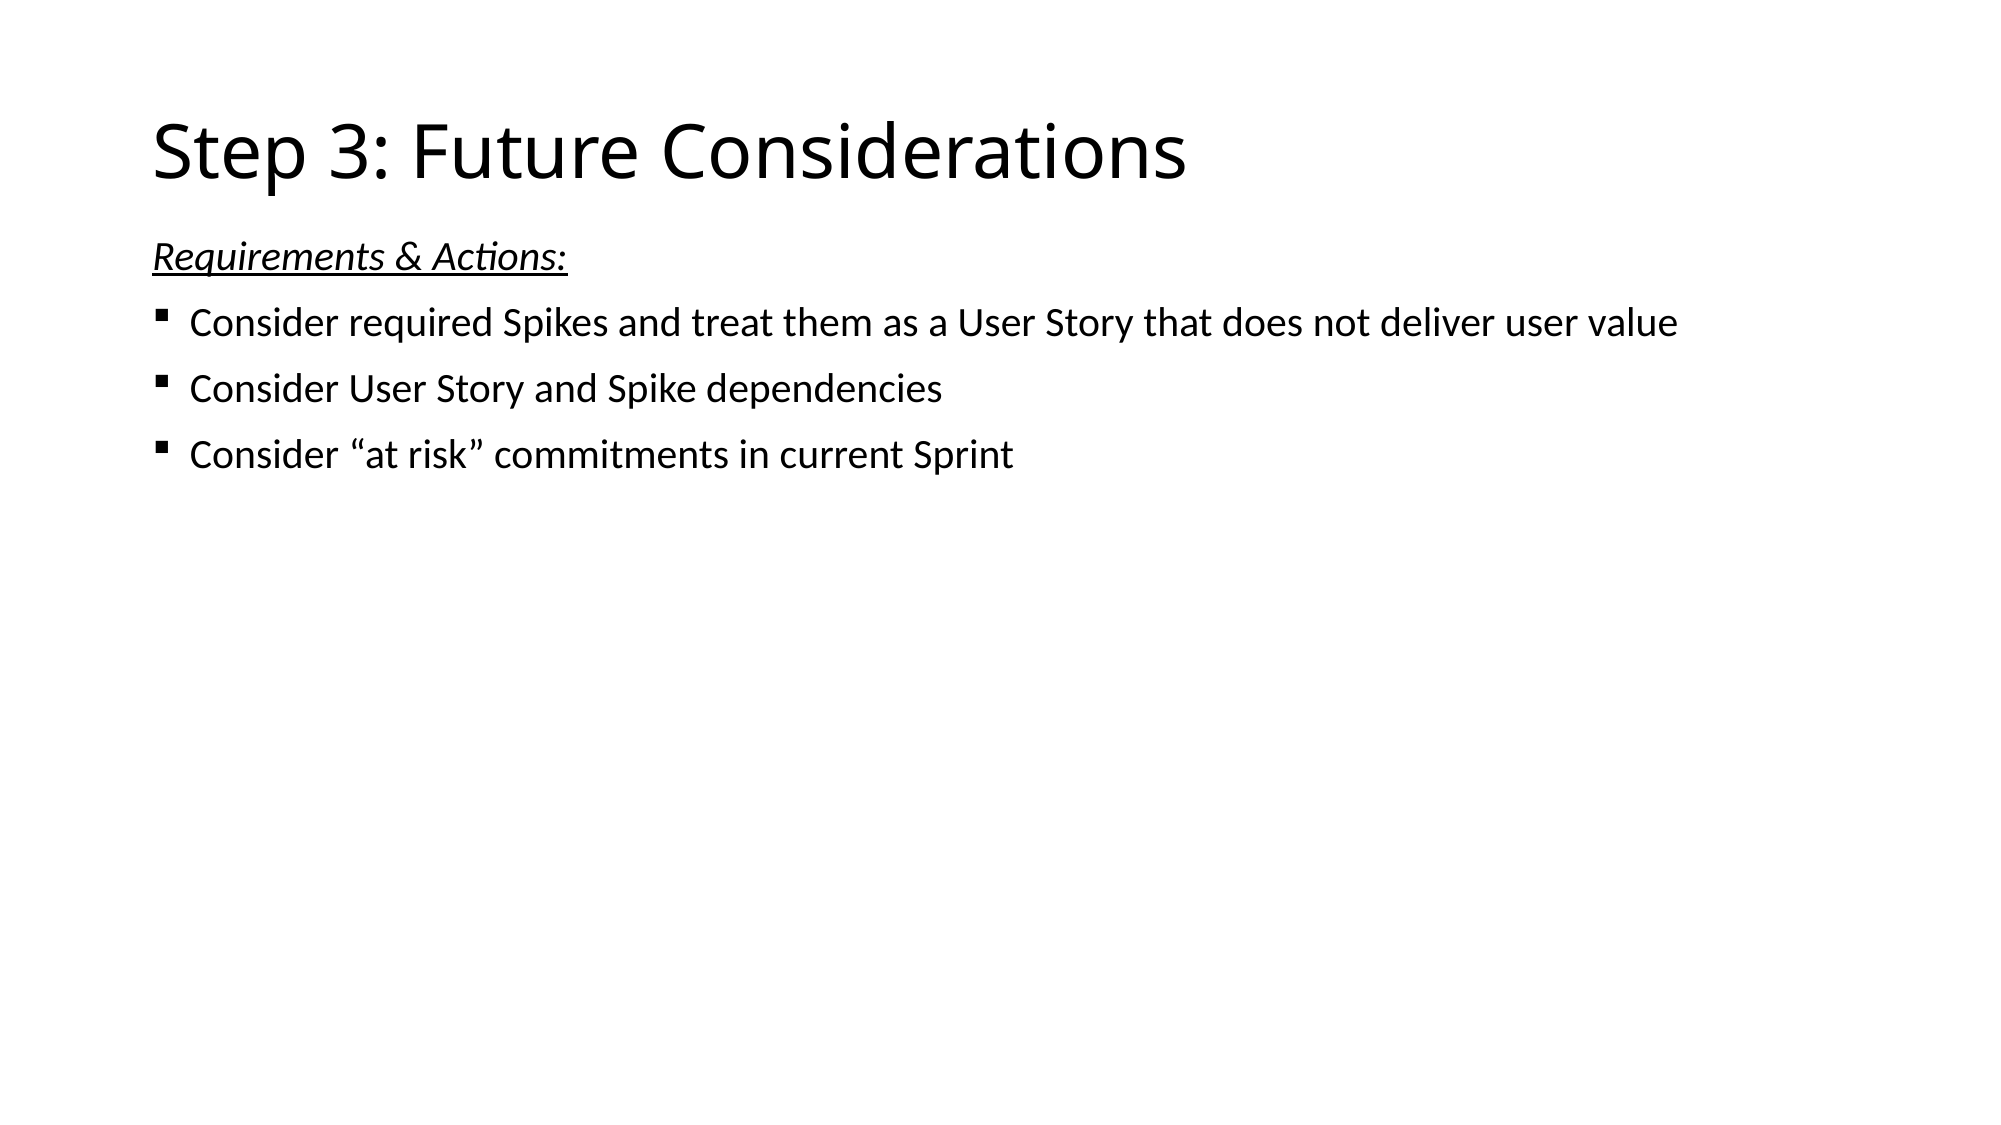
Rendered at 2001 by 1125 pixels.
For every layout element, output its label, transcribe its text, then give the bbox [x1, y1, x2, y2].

list Requirements & Actions: Consider required Spikes and treat them as a User Story that does not deliver user value Consider User Story and Spike dependencies Consider “at risk” commitments in current Sprint [137, 226, 1863, 1032]
title Step 3: Future Considerations [137, 92, 1863, 215]
